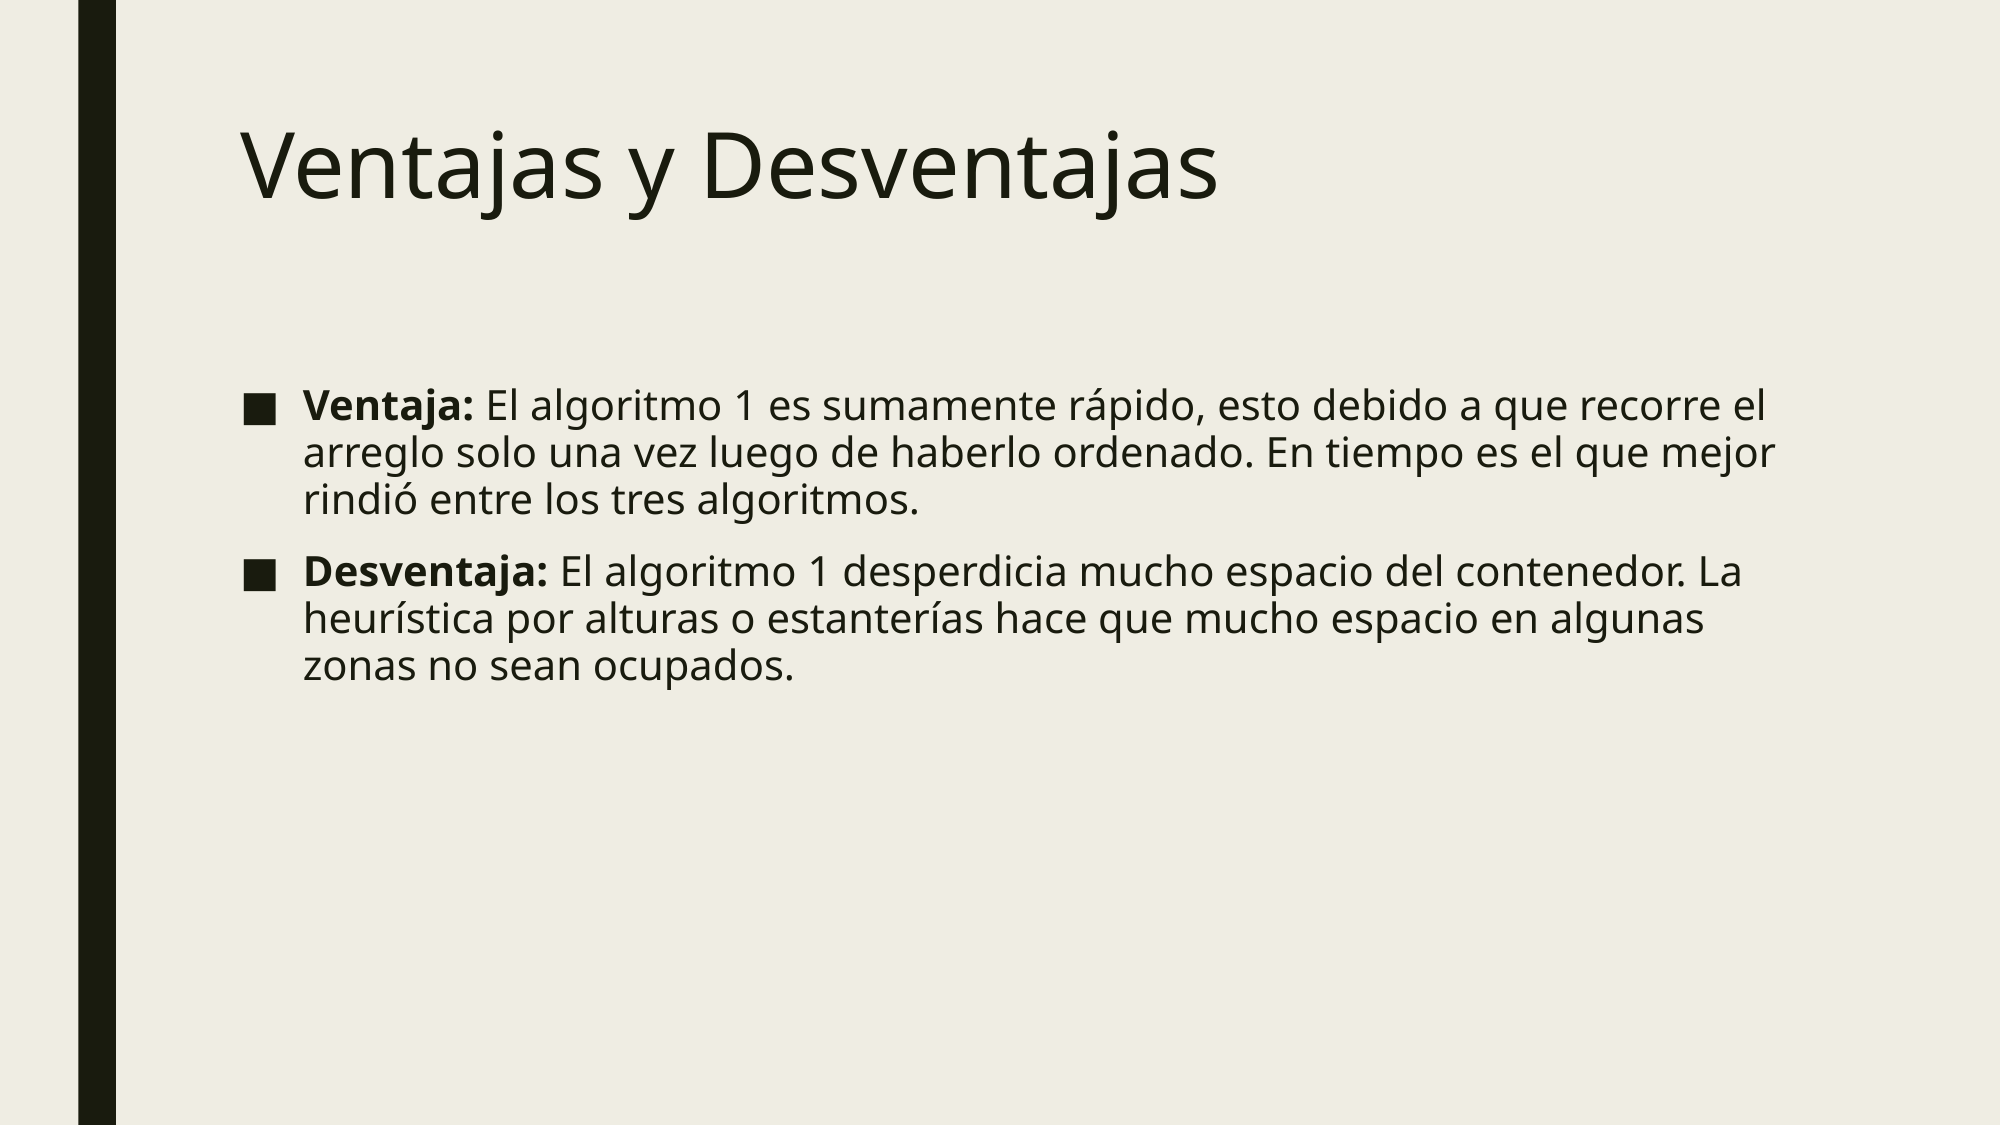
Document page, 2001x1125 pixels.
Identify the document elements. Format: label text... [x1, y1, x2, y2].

list Ventaja: El algoritmo 1 es sumamente rápido, esto debido a que recorre el arreglo solo una vez luego de haberlo ordenado. En tiempo es el que mejor rindió entre los tres algoritmos. Desventaja: El algoritmo 1 desperdicia mucho espacio del contenedor. La heurística por alturas o estanterías hace que mucho espacio en algunas zonas no sean ocupados. [225, 375, 1800, 963]
title Ventajas y Desventajas [225, 112, 1800, 357]
